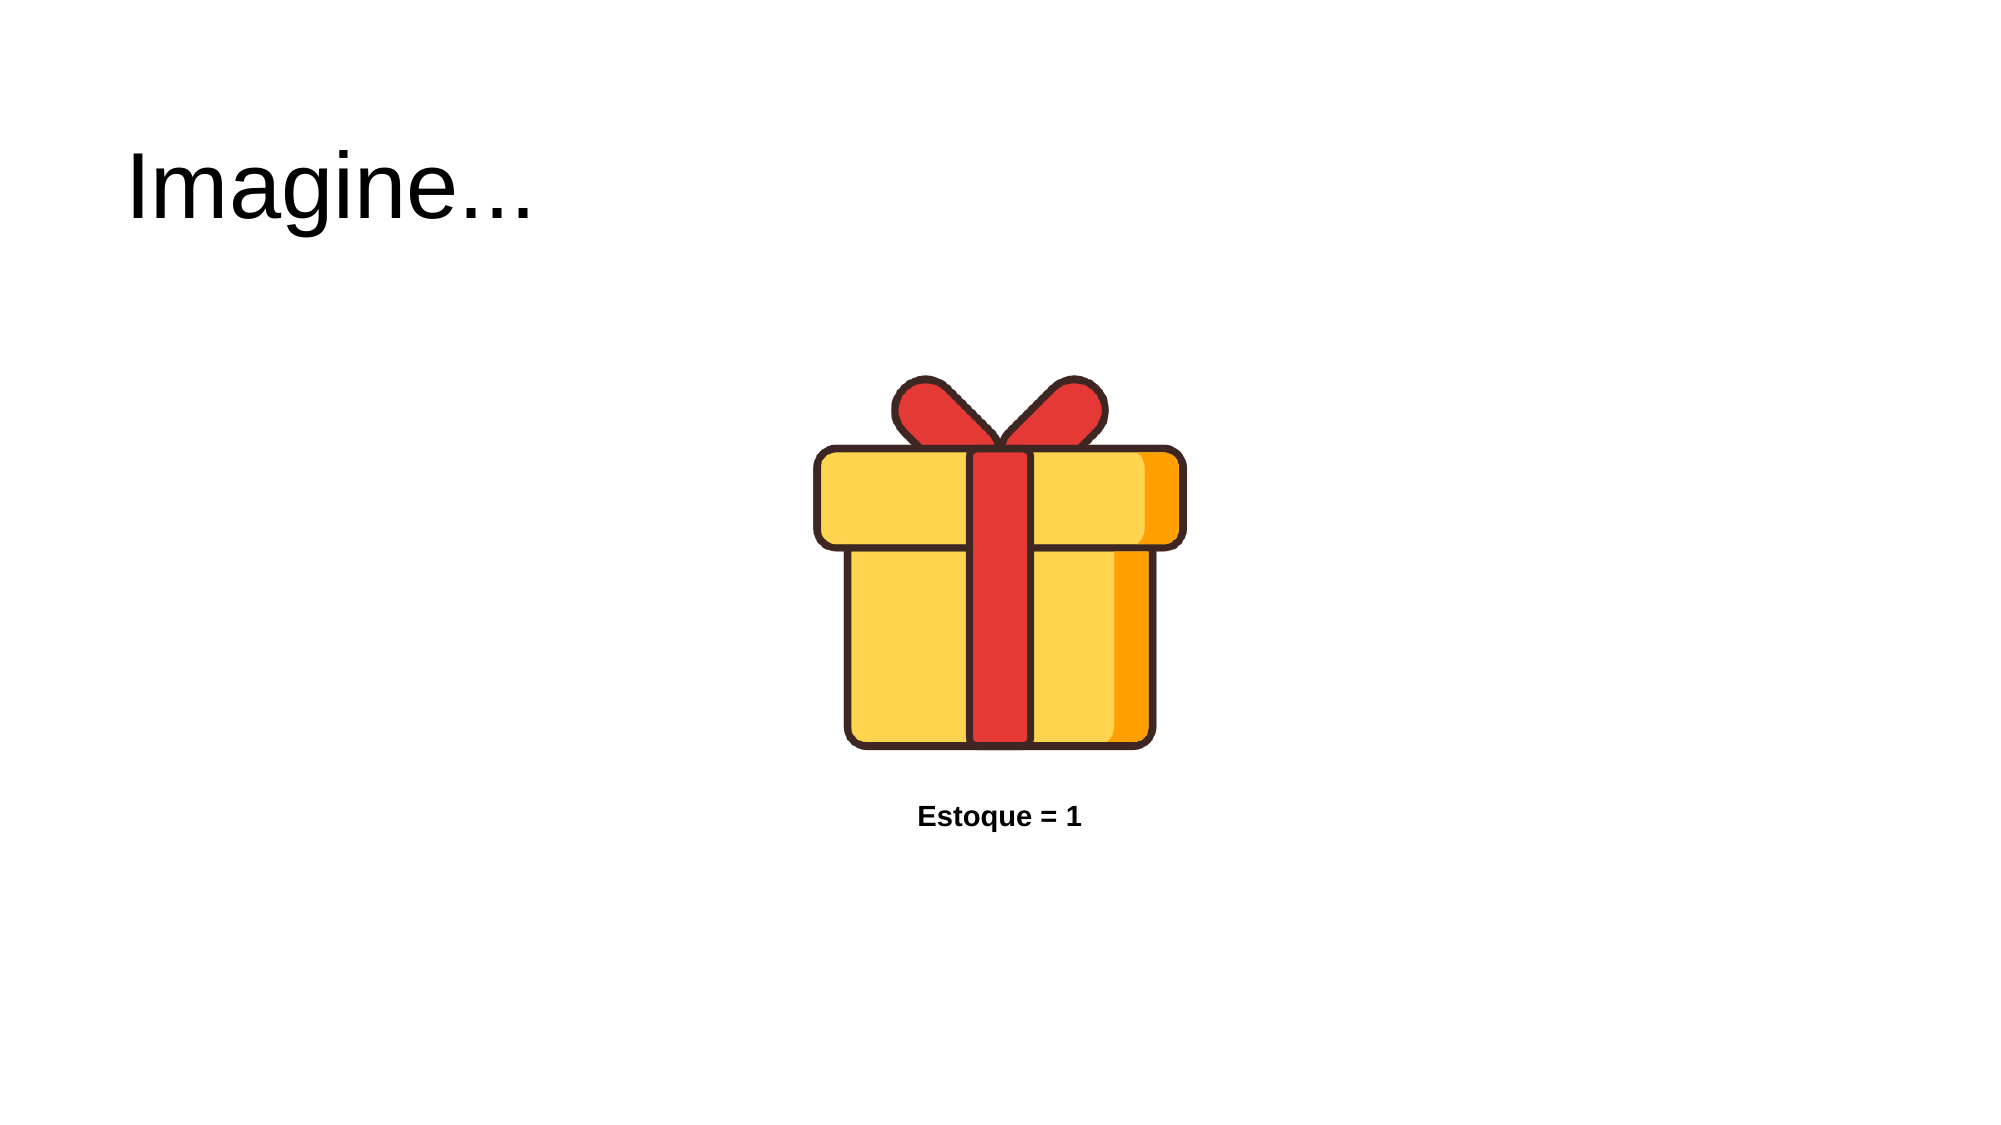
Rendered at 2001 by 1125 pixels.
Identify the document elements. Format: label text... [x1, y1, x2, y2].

picture [786, 349, 1214, 776]
text_box Estoque = 1 [742, 782, 1258, 848]
text_box Imagine... [124, 93, 1505, 216]
